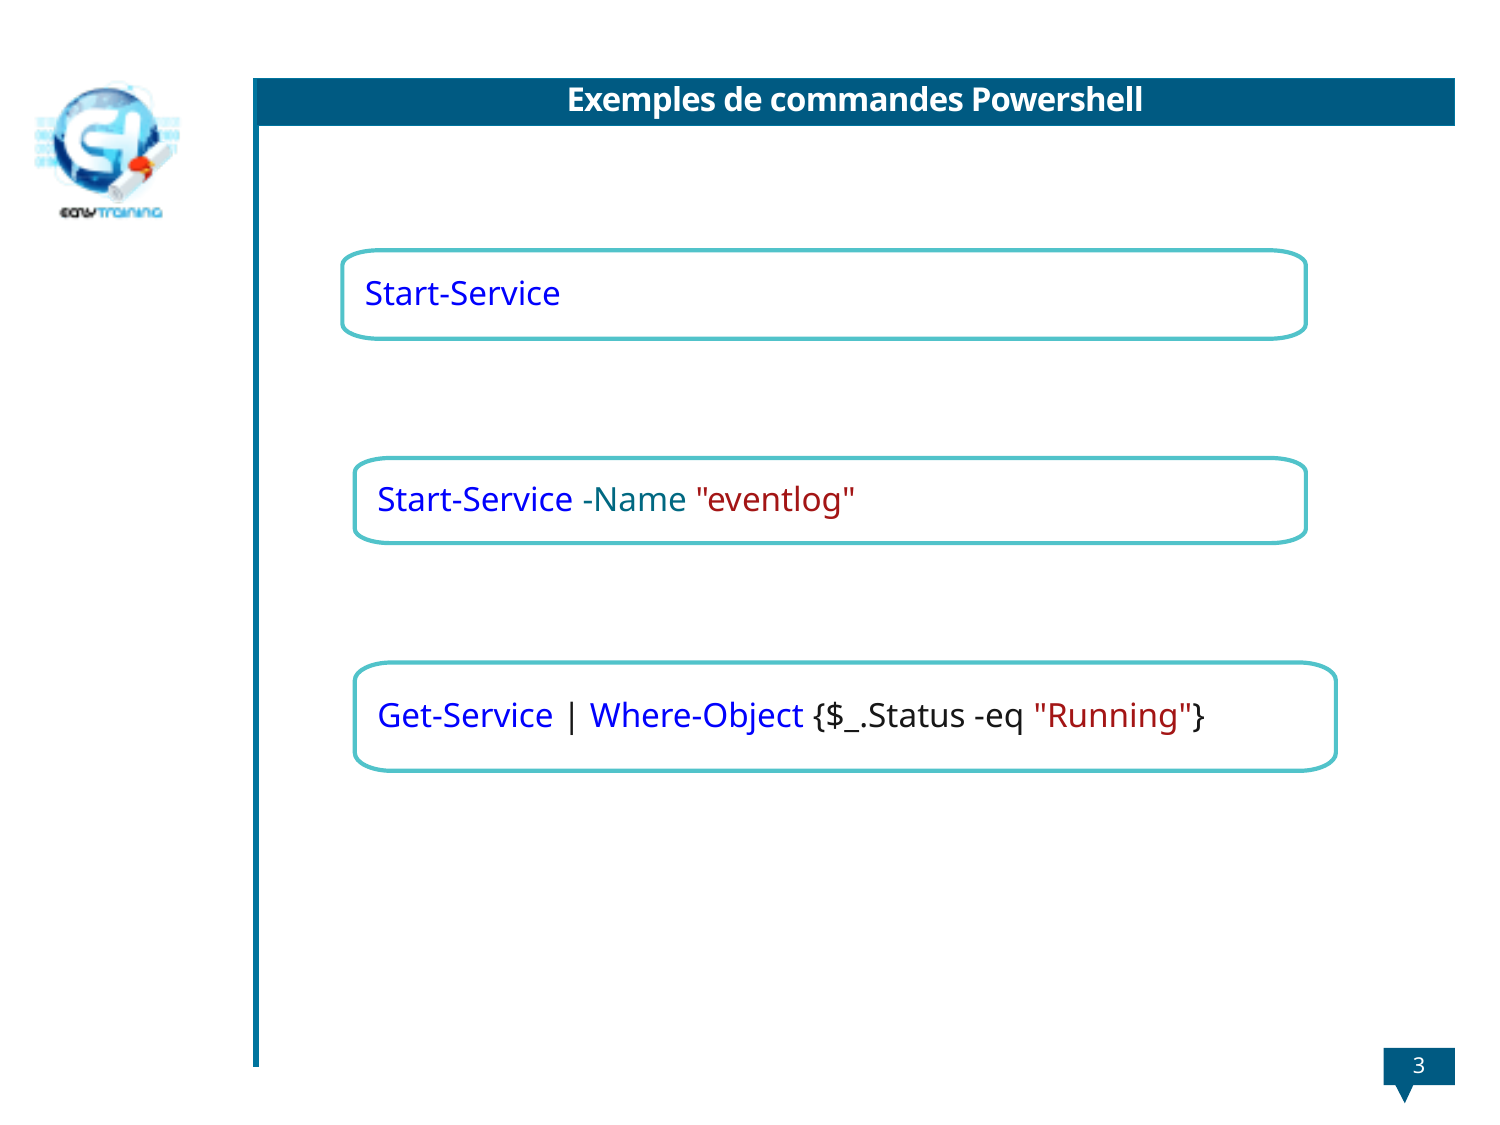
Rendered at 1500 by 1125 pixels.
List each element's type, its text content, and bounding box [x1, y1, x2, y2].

title Exemples de commandes Powershell [256, 78, 1455, 126]
picture [33, 79, 185, 223]
text_box Get-Service | Where-Object {$_.Status -eq "Running"} [352, 660, 1338, 773]
text_box Start-Service -Name "eventlog" [352, 455, 1308, 546]
text_box Start-Service [340, 248, 1308, 341]
